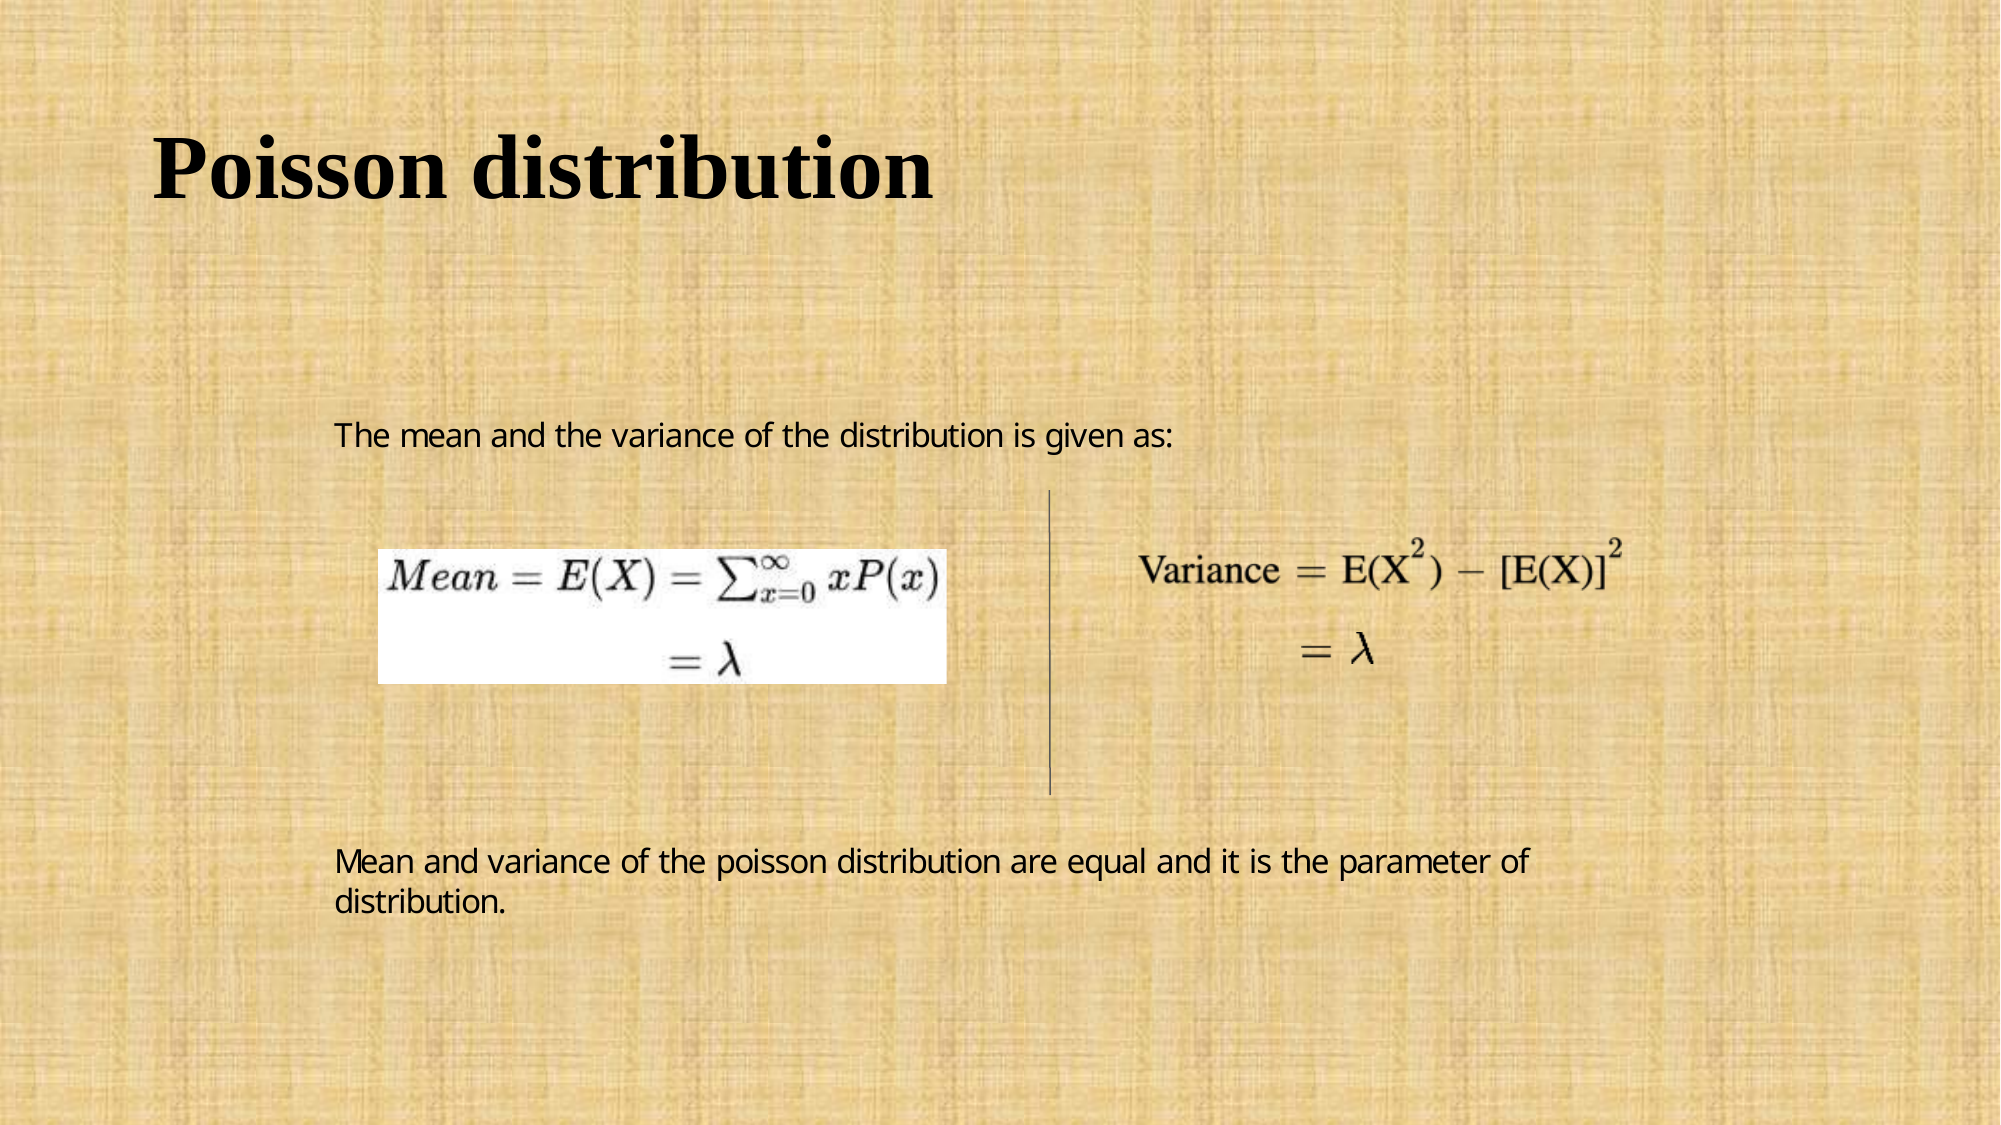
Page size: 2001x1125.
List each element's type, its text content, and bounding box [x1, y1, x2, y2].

title Poisson distribution [137, 59, 1863, 278]
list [249, 392, 1751, 920]
picture [0, 0, 2001, 1125]
